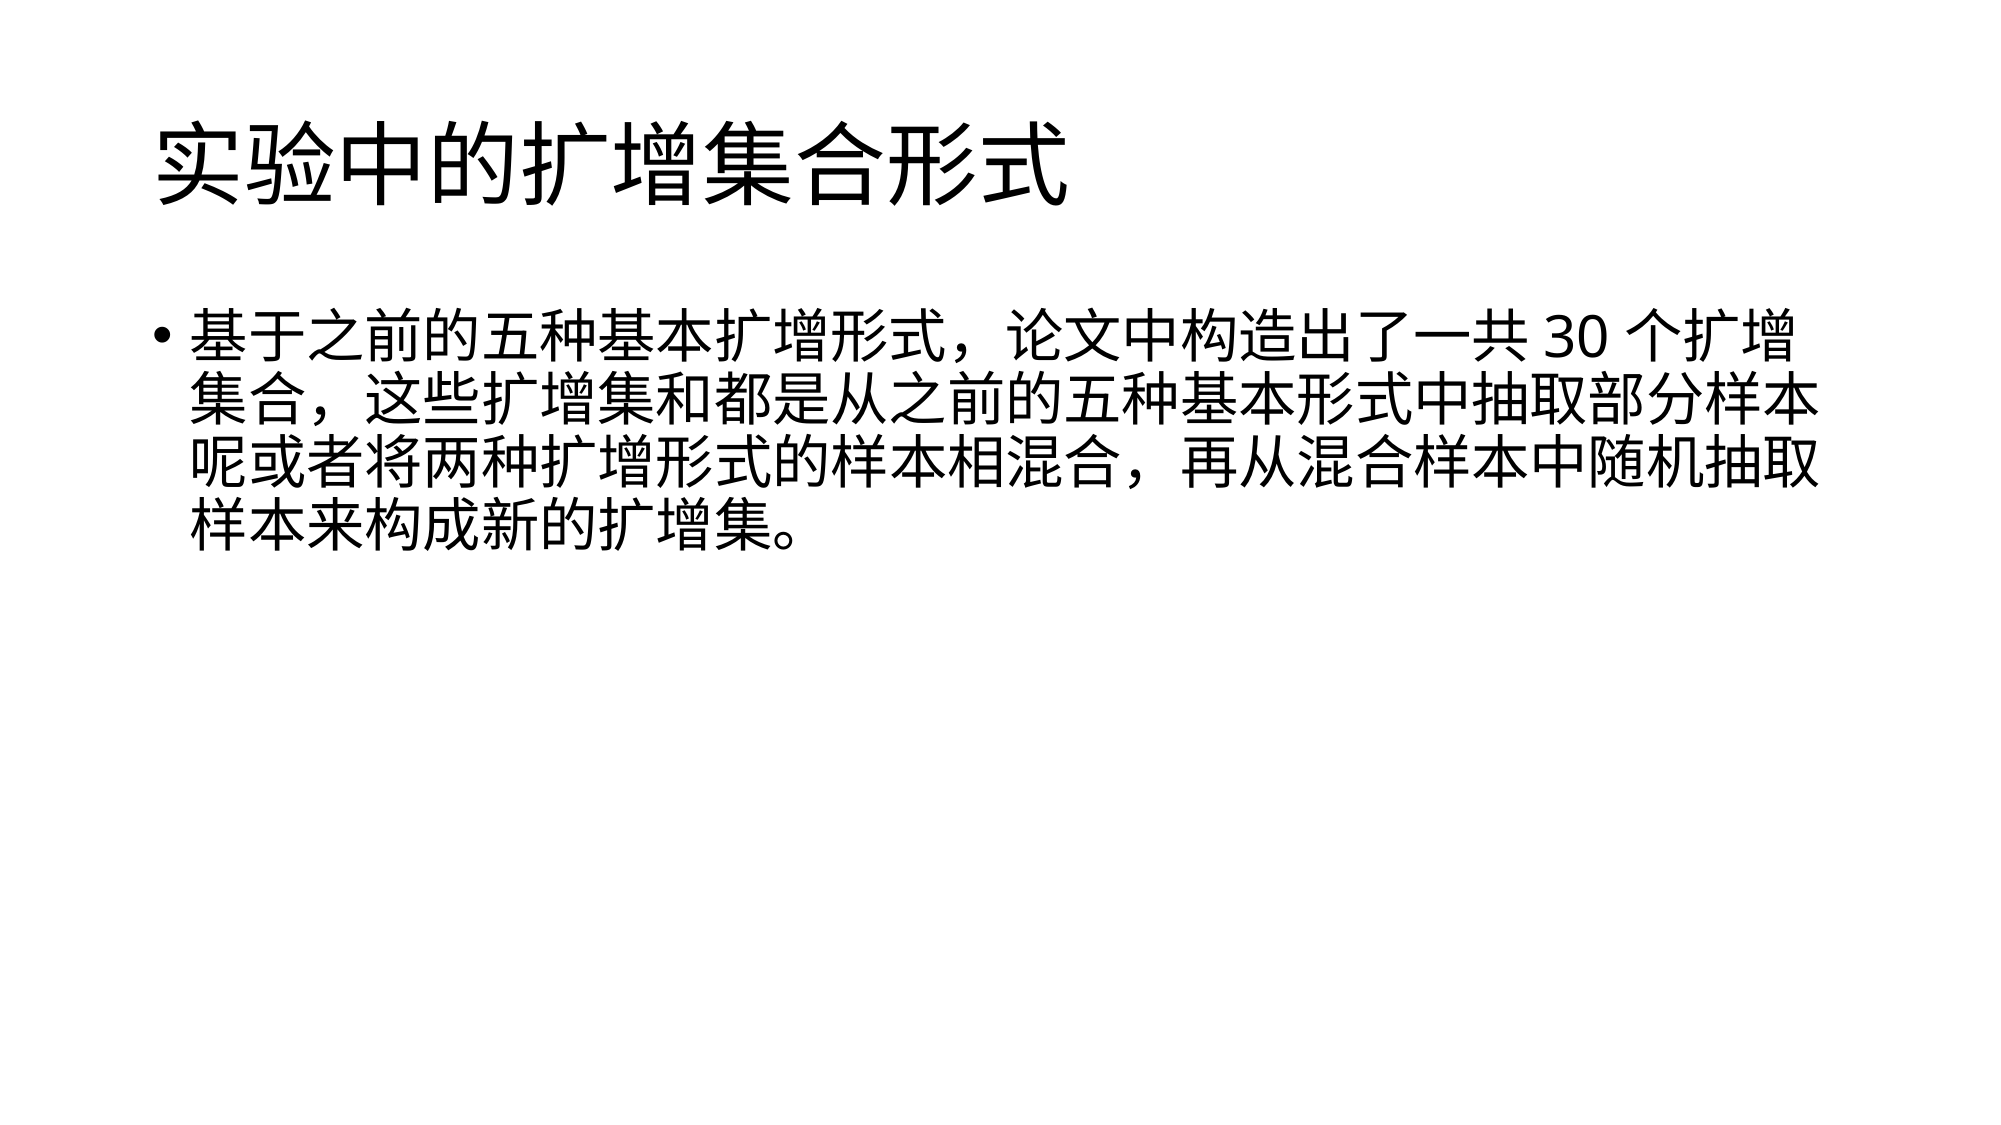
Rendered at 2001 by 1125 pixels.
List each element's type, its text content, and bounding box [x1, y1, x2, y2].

title 实验中的扩增集合形式 [137, 59, 1863, 278]
list 基于之前的五种基本扩增形式，论文中构造出了一共30个扩增集合，这些扩增集和都是从之前的五种基本形式中抽取部分样本呢或者将两种扩增形式的样本相混合，再从混合样本中随机抽取样本来构成新的扩增集。 [137, 299, 1863, 1014]
